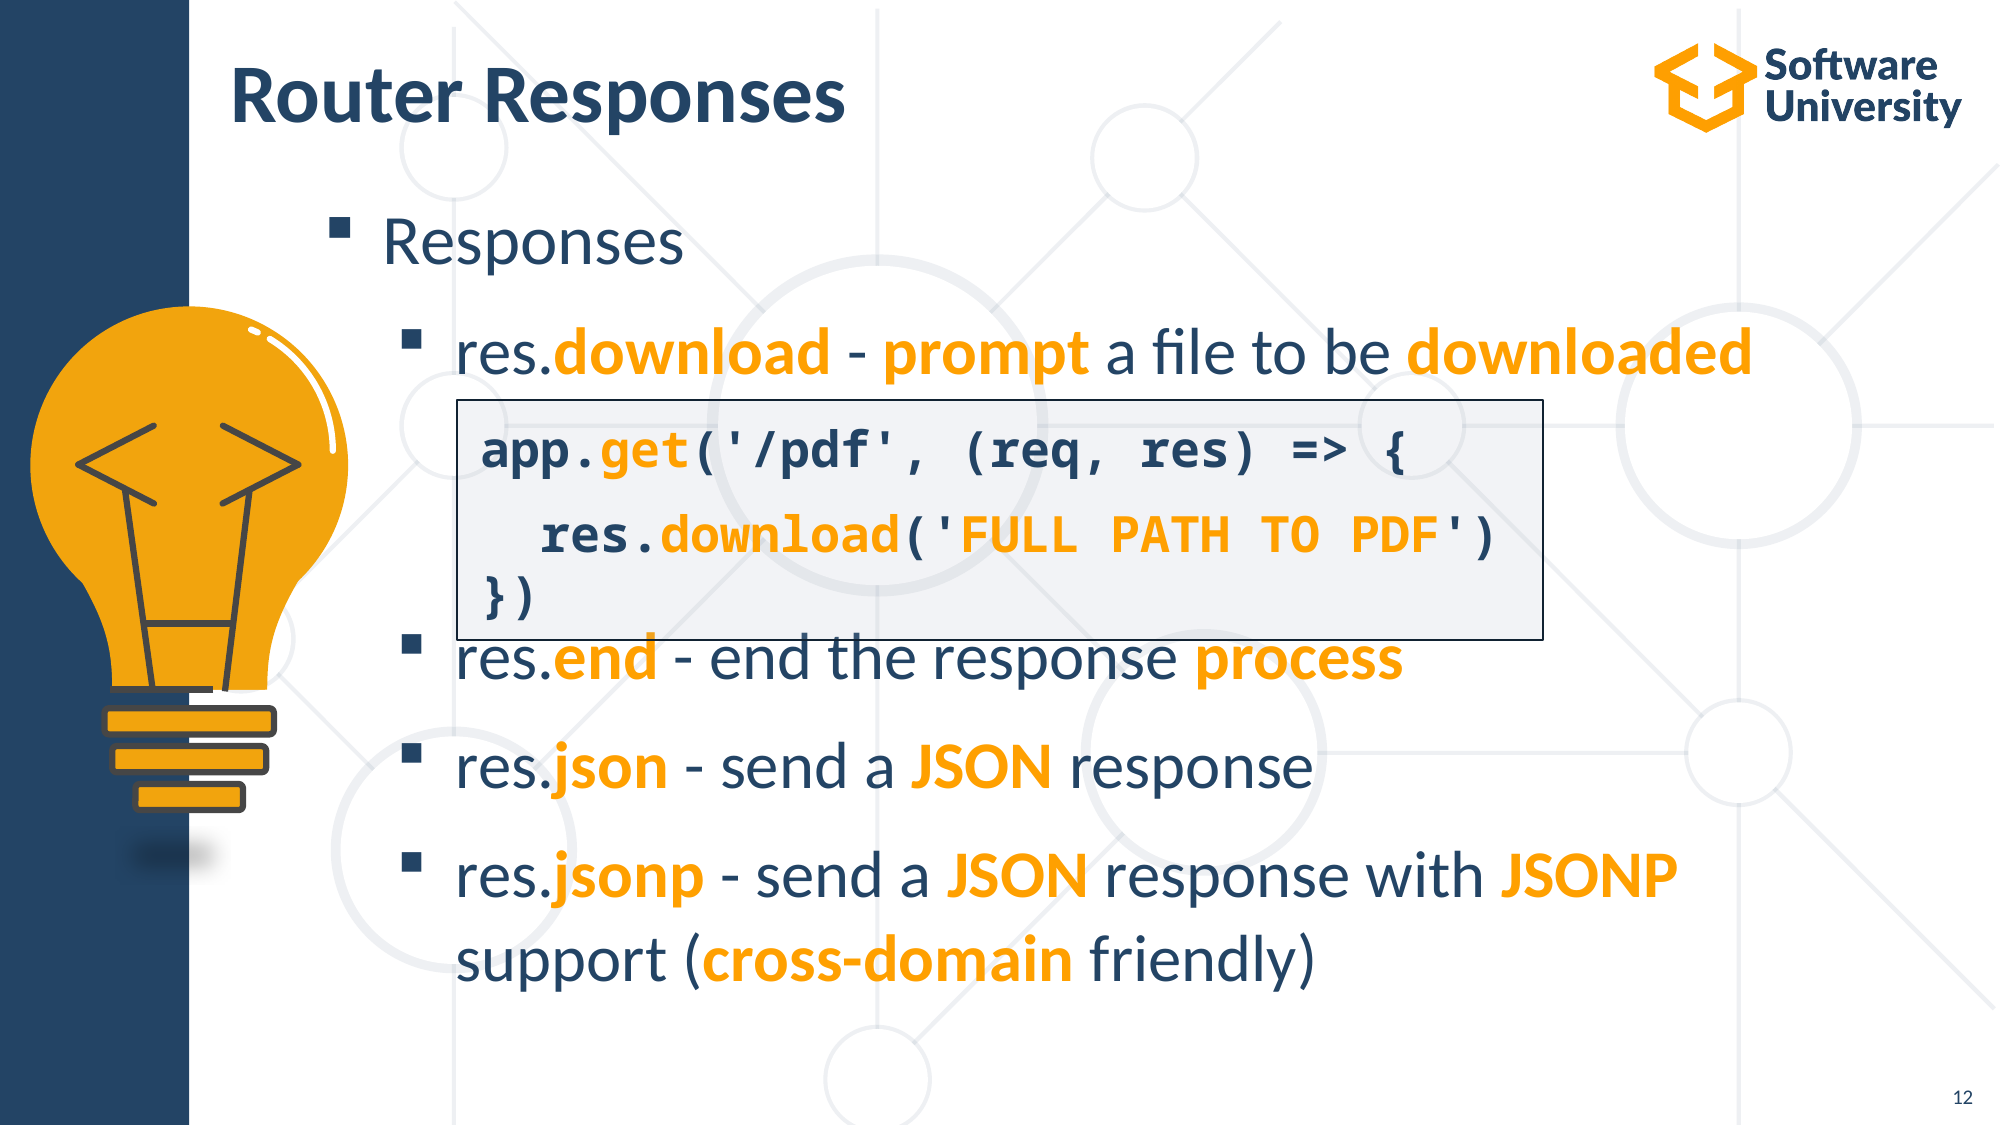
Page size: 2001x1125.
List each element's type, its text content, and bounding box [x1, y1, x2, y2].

slide_number 12 [1927, 1067, 1989, 1117]
text_box app.get('/pdf', (req, res) => { res.download('FULL PATH TO PDF') }) [456, 400, 1543, 641]
picture [1641, 31, 1973, 145]
title Router Responses [212, 16, 1628, 162]
list Responses res.download - prompt a file to be downloaded res.end - end the response process res.json - send a JSON response res.jsonp - send a JSON response with JSONP support (cross-domain friendly) [306, 183, 1968, 1094]
